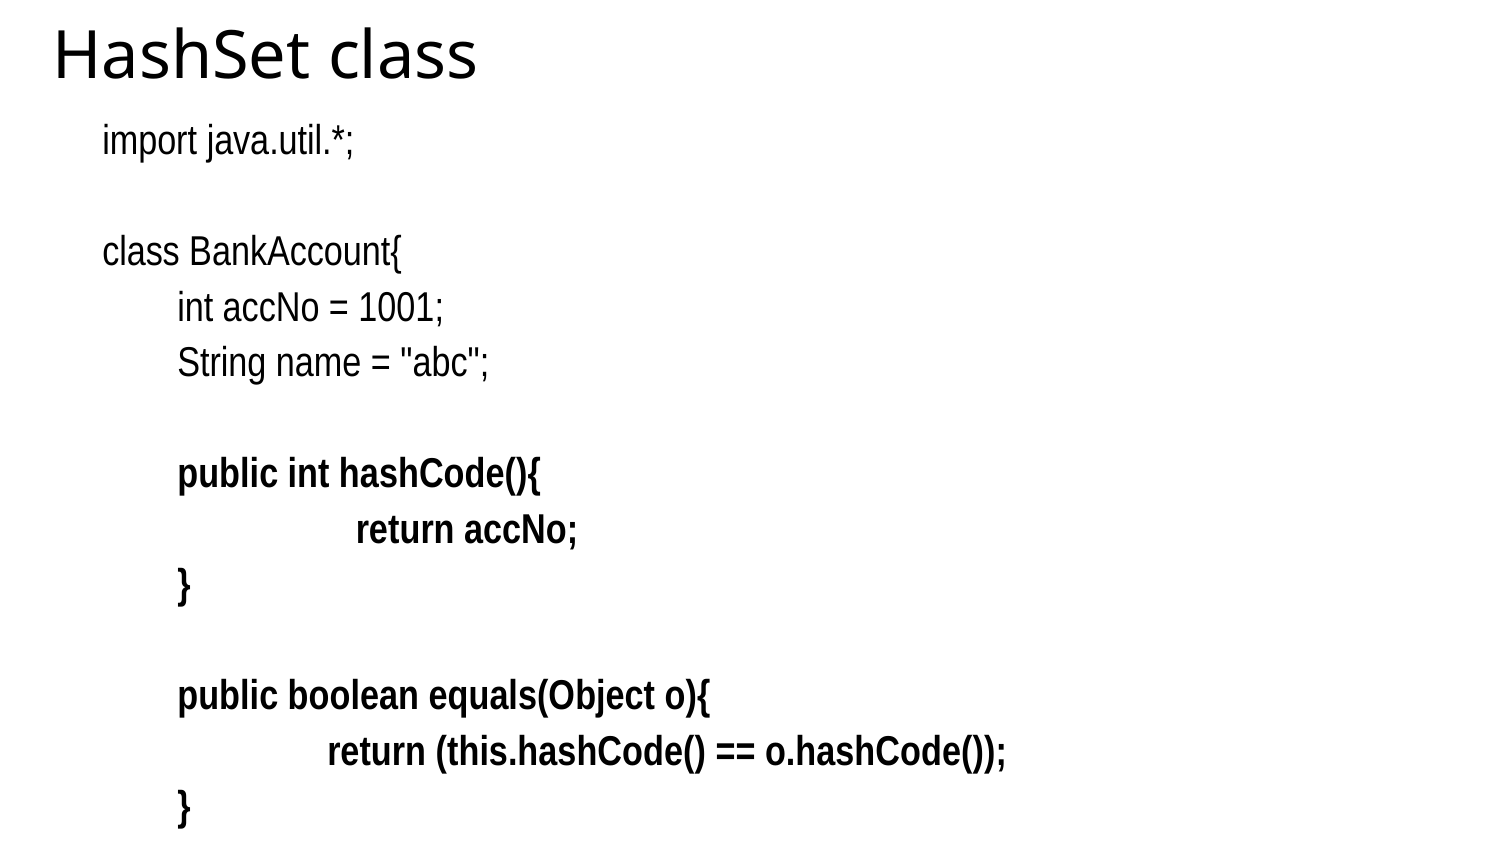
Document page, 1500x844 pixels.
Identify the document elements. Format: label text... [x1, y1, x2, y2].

text_box HashSet class [37, 0, 1463, 104]
text_box import java.util.*; class BankAccount{ int accNo = 1001; String name = "abc"; public int hashCode(){ return accNo; } public boolean equals(Object o){ return (this.hashCode() == o.hashCode()); } } [87, 112, 1500, 769]
